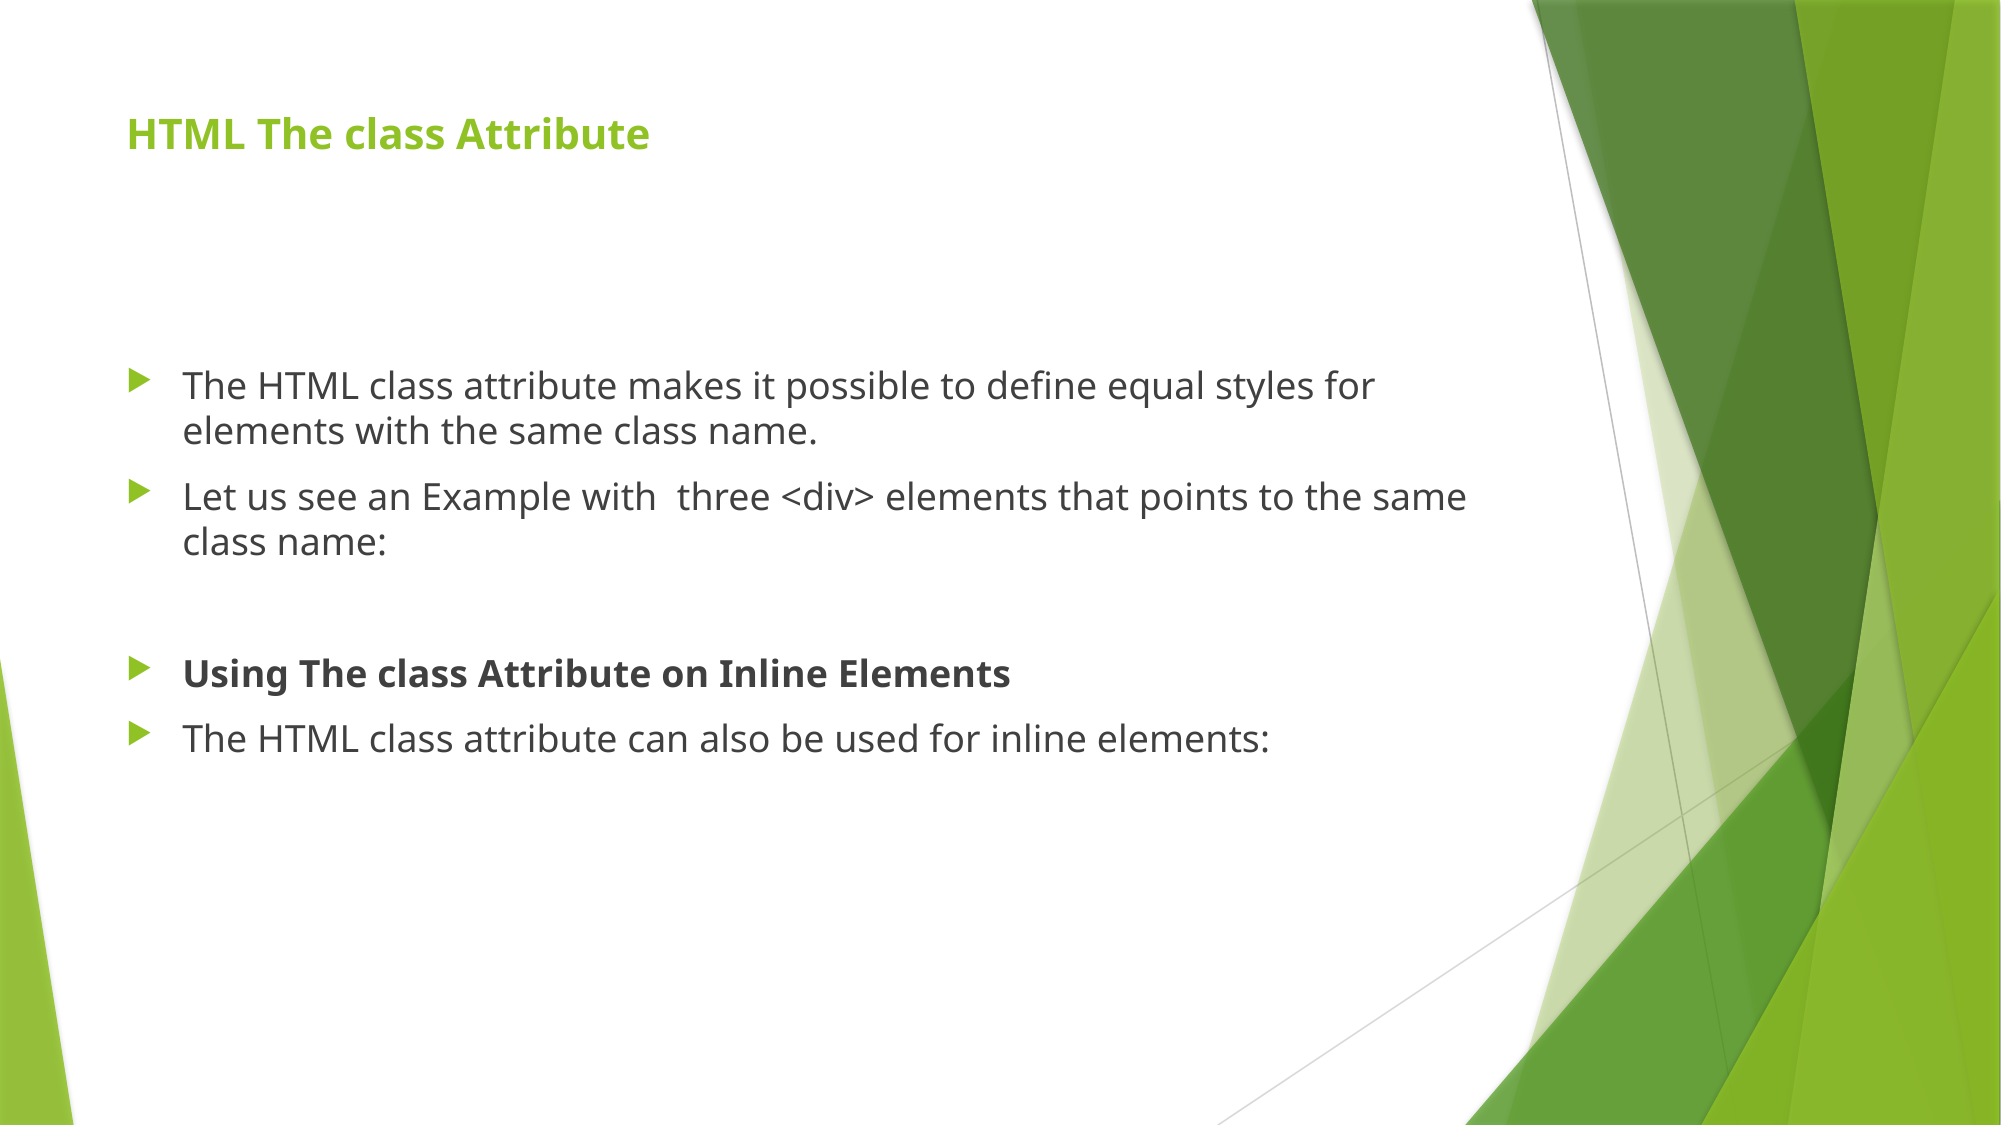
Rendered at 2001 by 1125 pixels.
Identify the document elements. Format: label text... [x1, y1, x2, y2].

title HTML The class Attribute [111, 99, 1522, 217]
list The HTML class attribute makes it possible to define equal styles for elements with the same class name. Let us see an Example with three <div> elements that points to the same class name: Using The class Attribute on Inline Elements The HTML class attribute can also be used for inline elements: [111, 354, 1522, 992]
